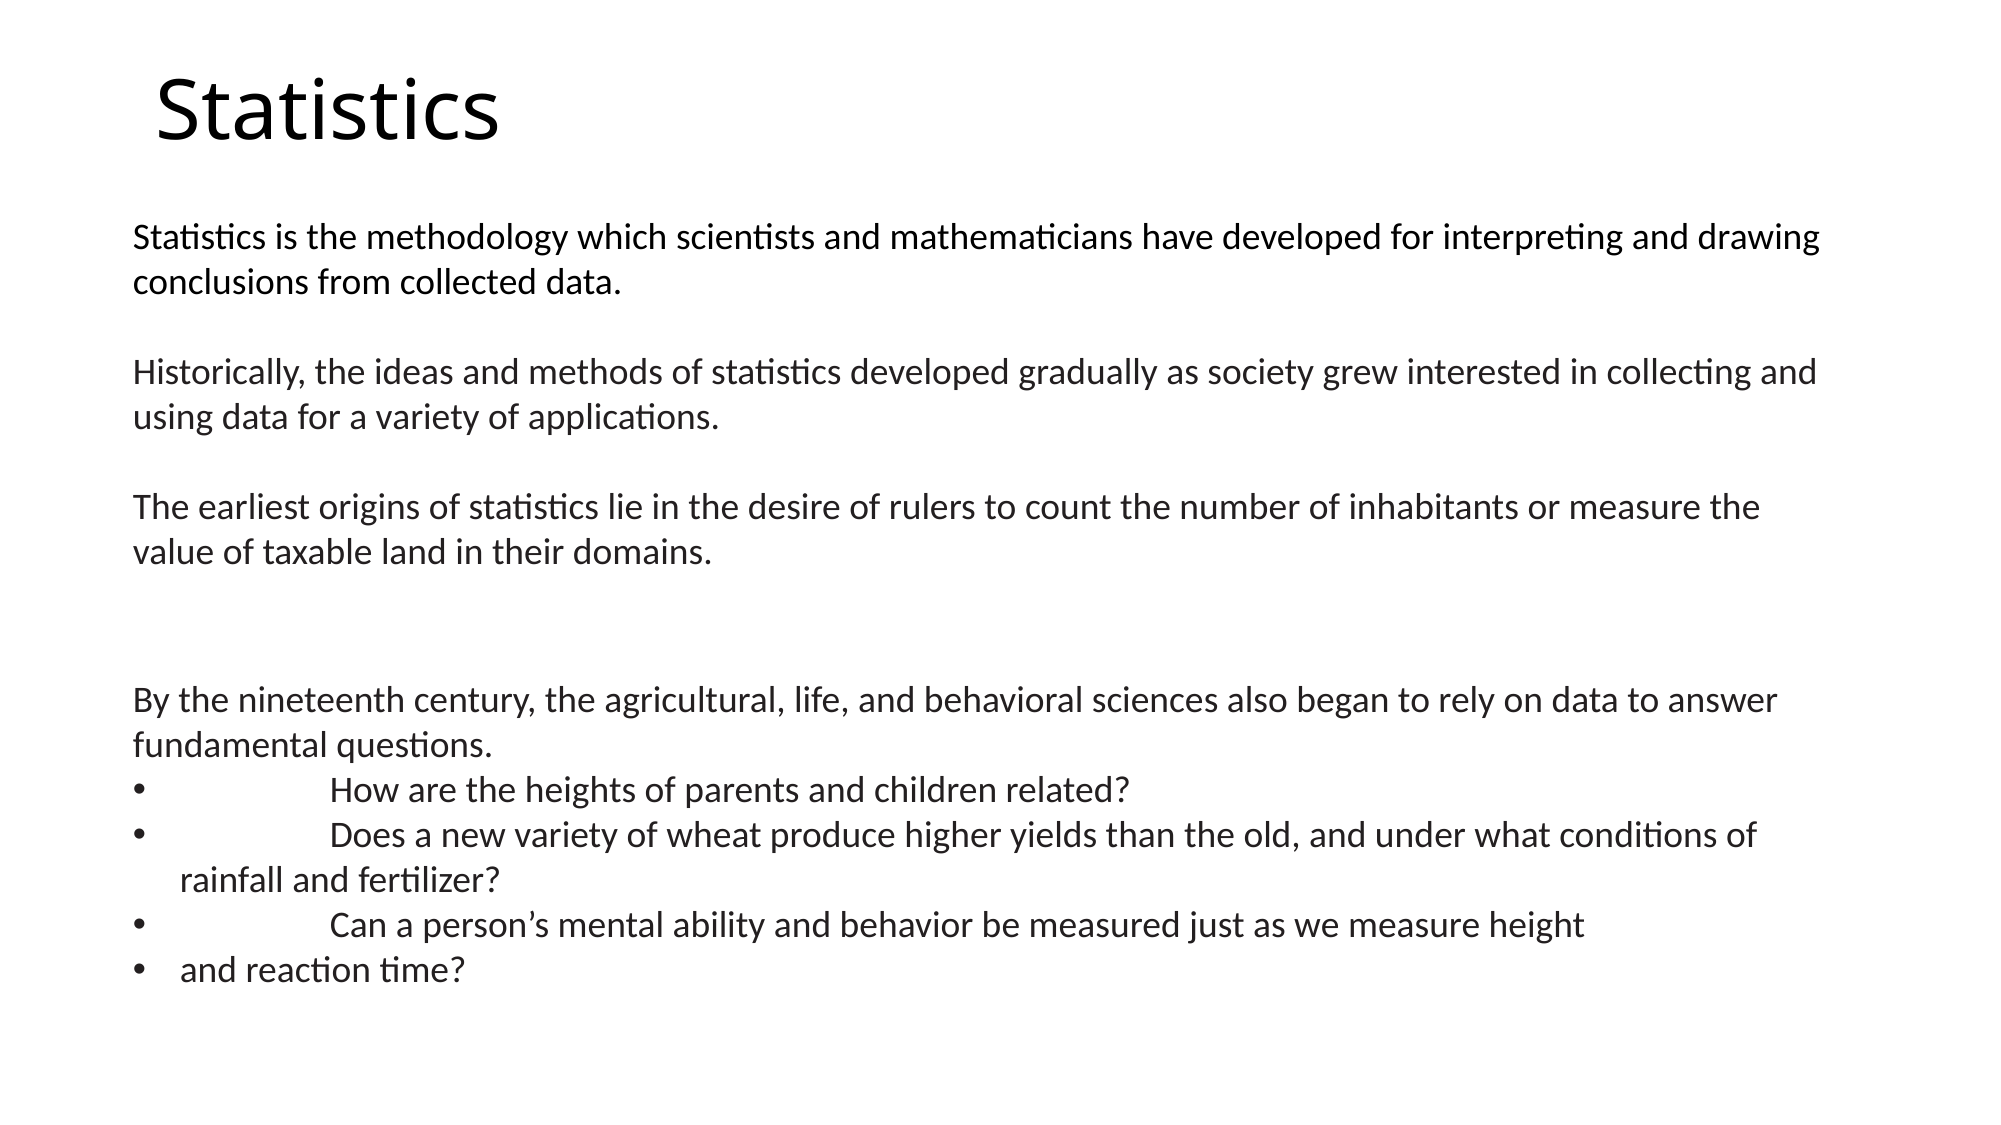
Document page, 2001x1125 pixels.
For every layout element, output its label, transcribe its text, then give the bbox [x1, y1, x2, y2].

text_box By the nineteenth century, the agricultural, life, and behavioral sciences also began to rely on data to answer fundamental questions. How are the heights of parents and children related? Does a new variety of wheat produce higher yields than the old, and under what conditions of rainfall and fertilizer? Can a person’s mental ability and behavior be measured just as we measure height and reaction time? [118, 668, 1863, 998]
title Statistics [140, 59, 1863, 166]
text_box Statistics is the methodology which scientists and mathematicians have developed for interpreting and drawing conclusions from collected data. Historically, the ideas and methods of statistics developed gradually as society grew interested in collecting and using data for a variety of applications. The earliest origins of statistics lie in the desire of rulers to count the number of inhabitants or measure the value of taxable land in their domains. [118, 204, 1863, 625]
